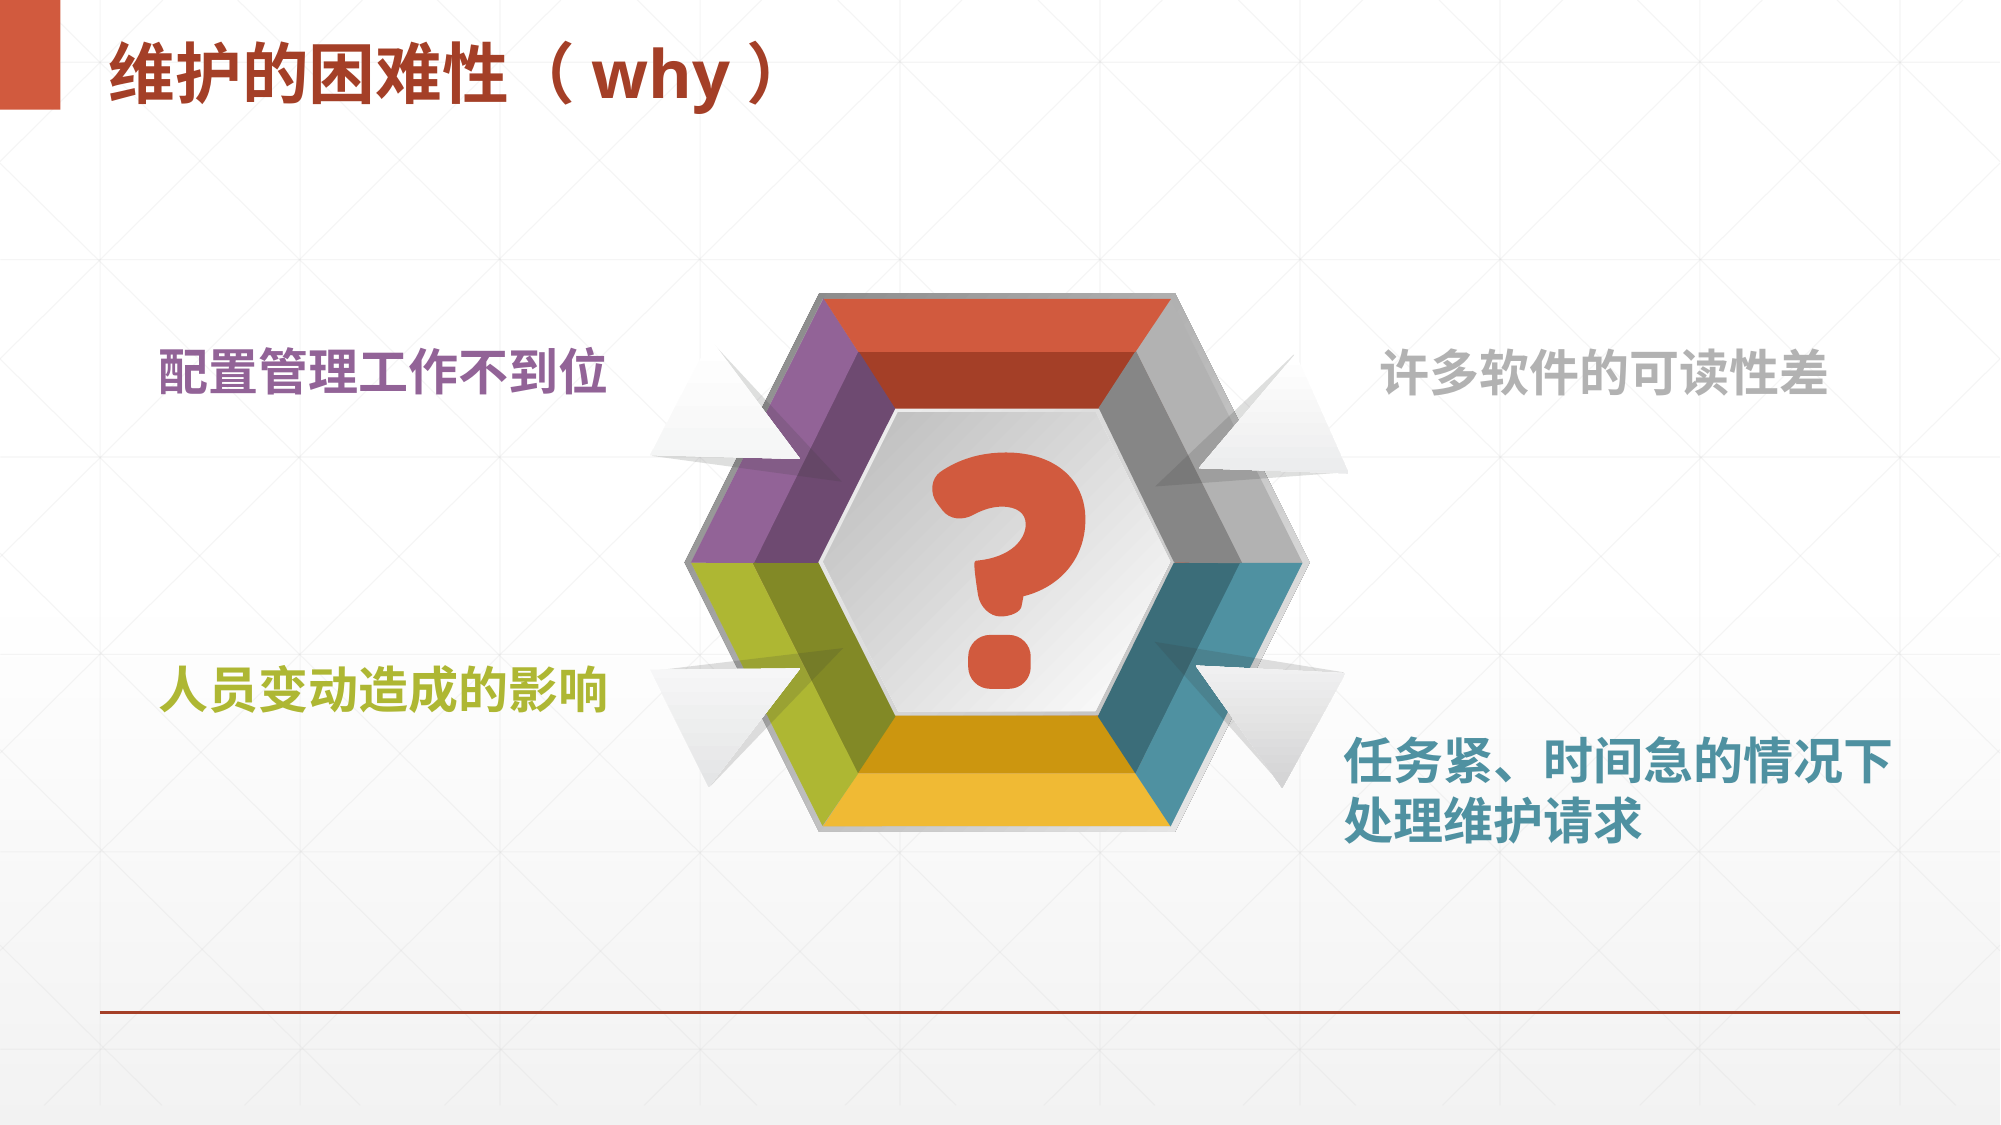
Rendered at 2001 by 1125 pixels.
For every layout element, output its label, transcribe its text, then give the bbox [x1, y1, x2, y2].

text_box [117, 338, 1979, 923]
title 维护的困难性（why） [93, 0, 1203, 110]
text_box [670, 293, 1330, 338]
